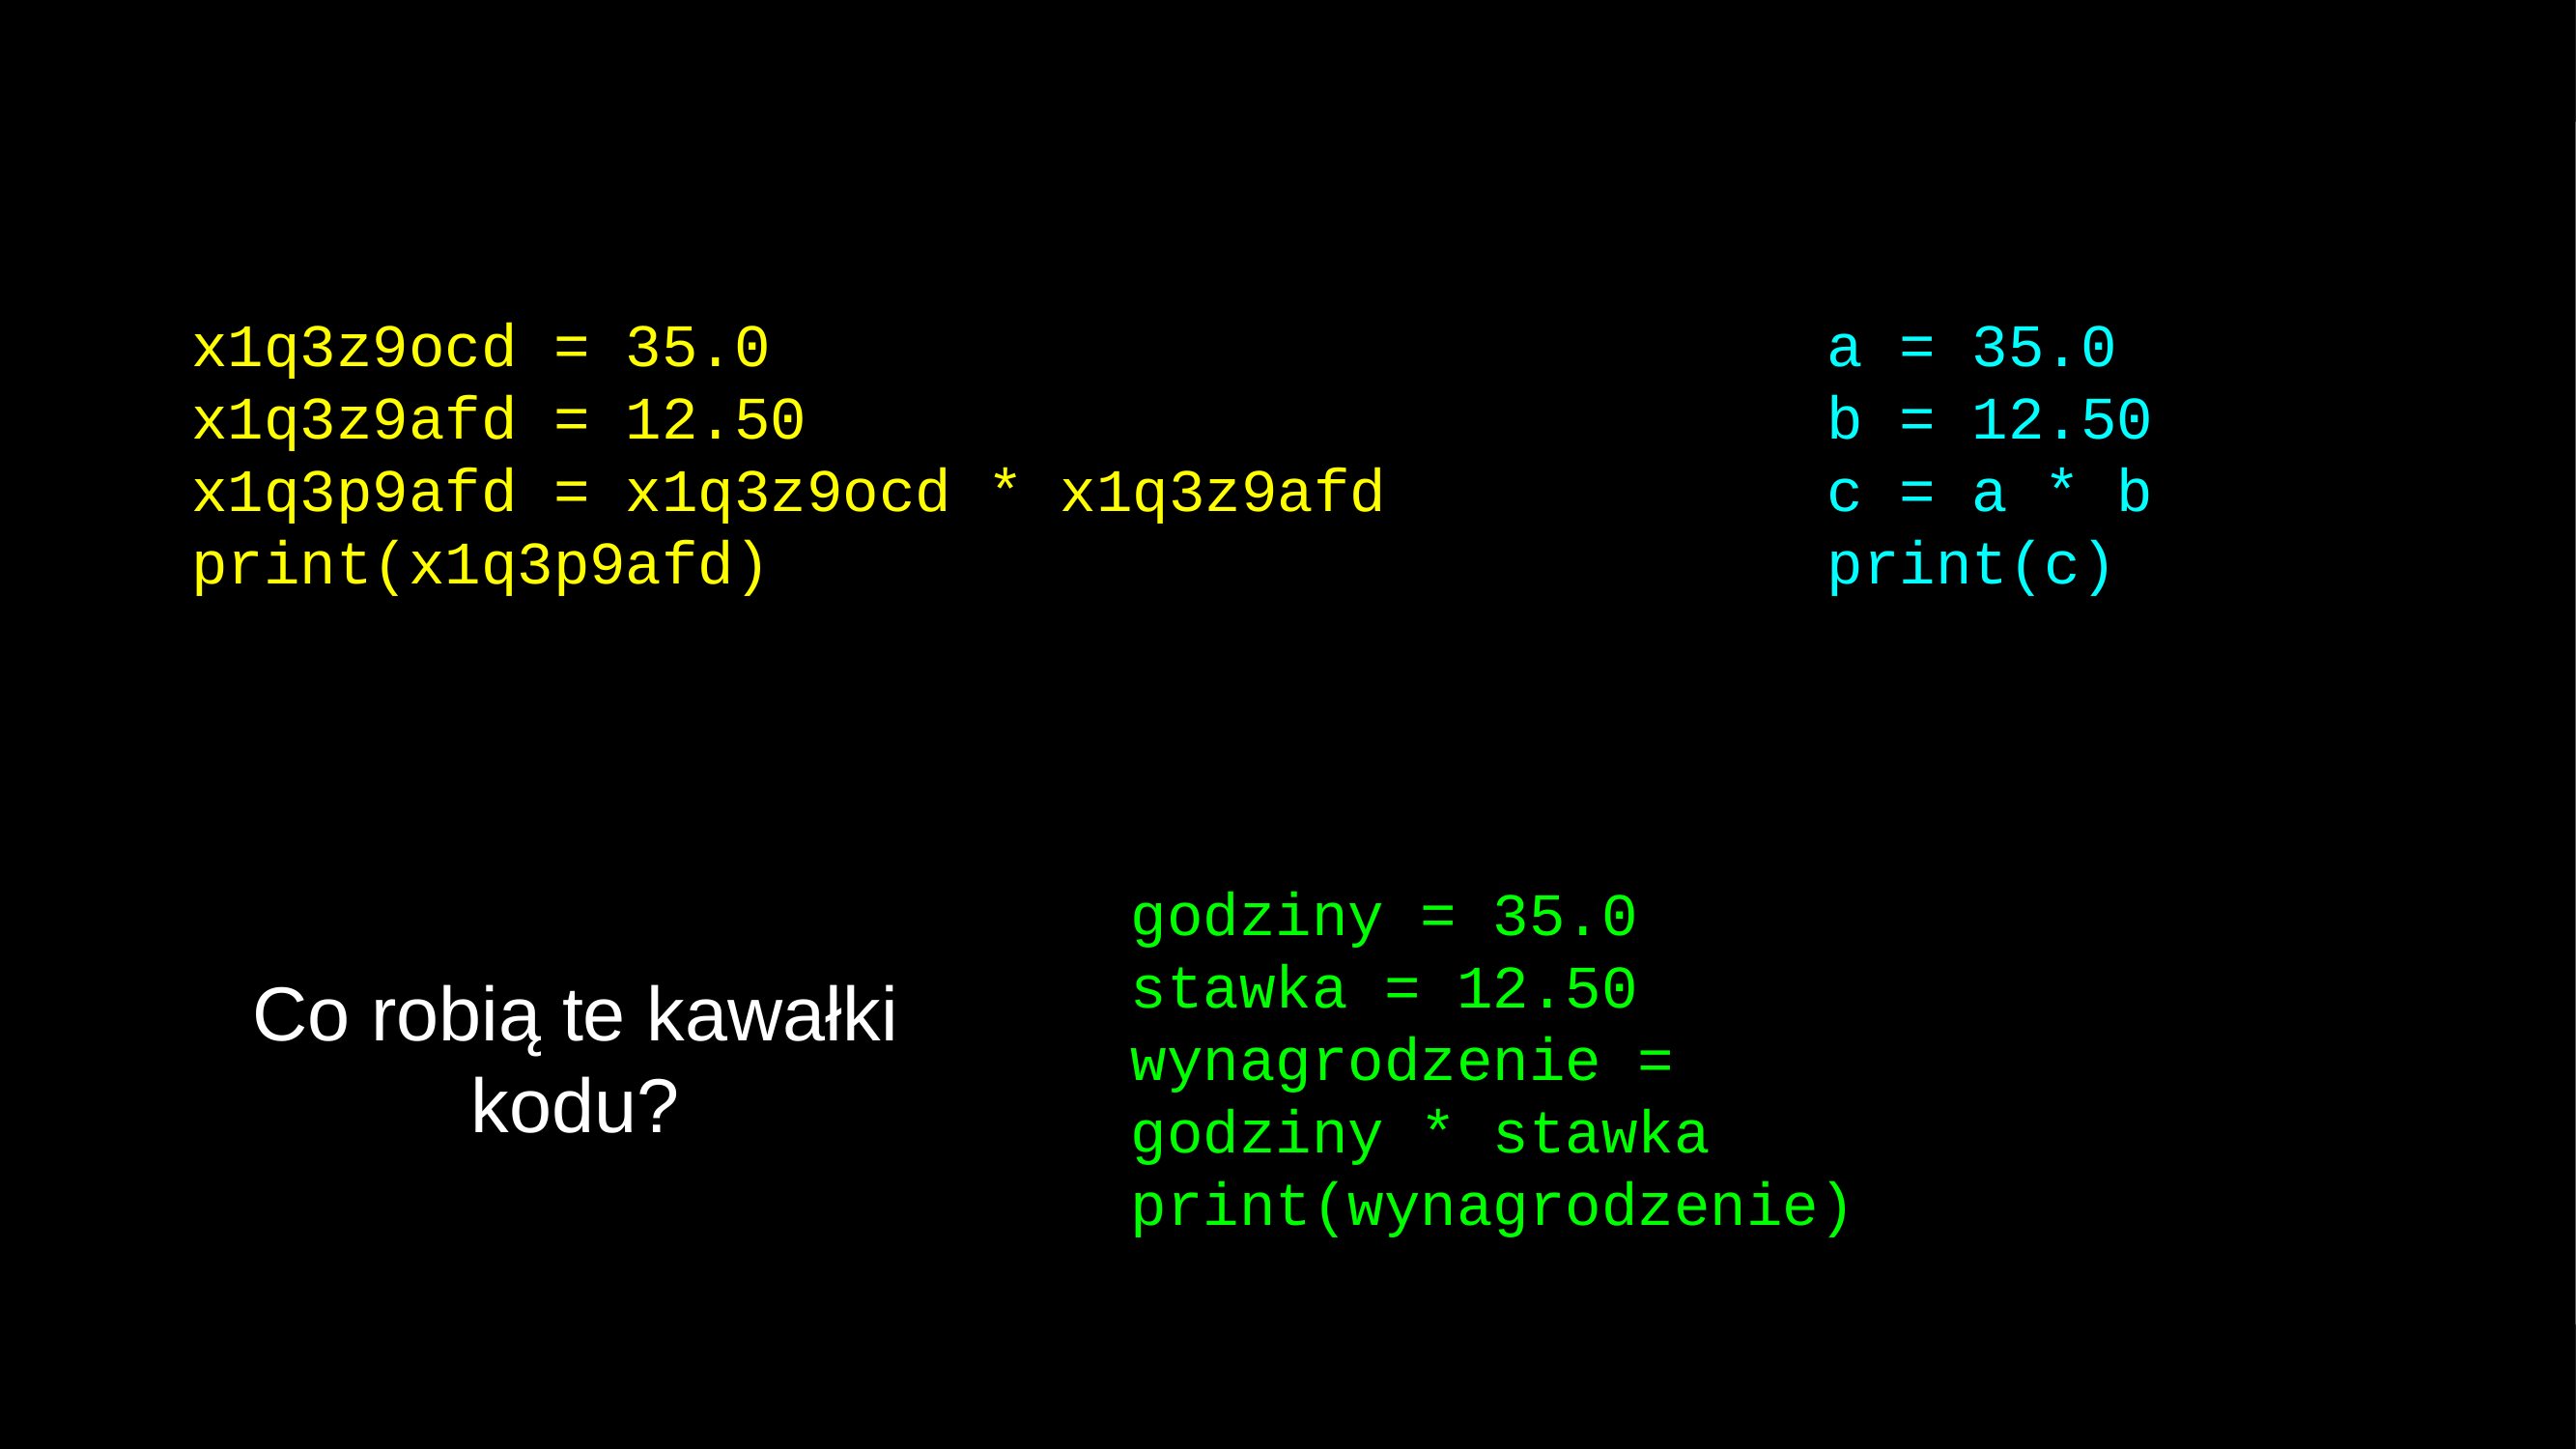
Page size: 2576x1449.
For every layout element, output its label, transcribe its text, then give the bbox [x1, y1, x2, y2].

text_box x1q3z9ocd = 35.0 x1q3z9afd = 12.50 x1q3p9afd = x1q3z9ocd * x1q3z9afd print(x1q3p9afd) [191, 266, 1514, 637]
text_box Co robią te kawałki kodu? [238, 959, 912, 1153]
text_box a = 35.0 b = 12.50 c = a * b print(c) [1826, 266, 2162, 637]
text_box godziny = 35.0 stawka = 12.50 wynagrodzenie = godziny * stawka print(wynagrodzenie) [1130, 871, 1957, 1242]
